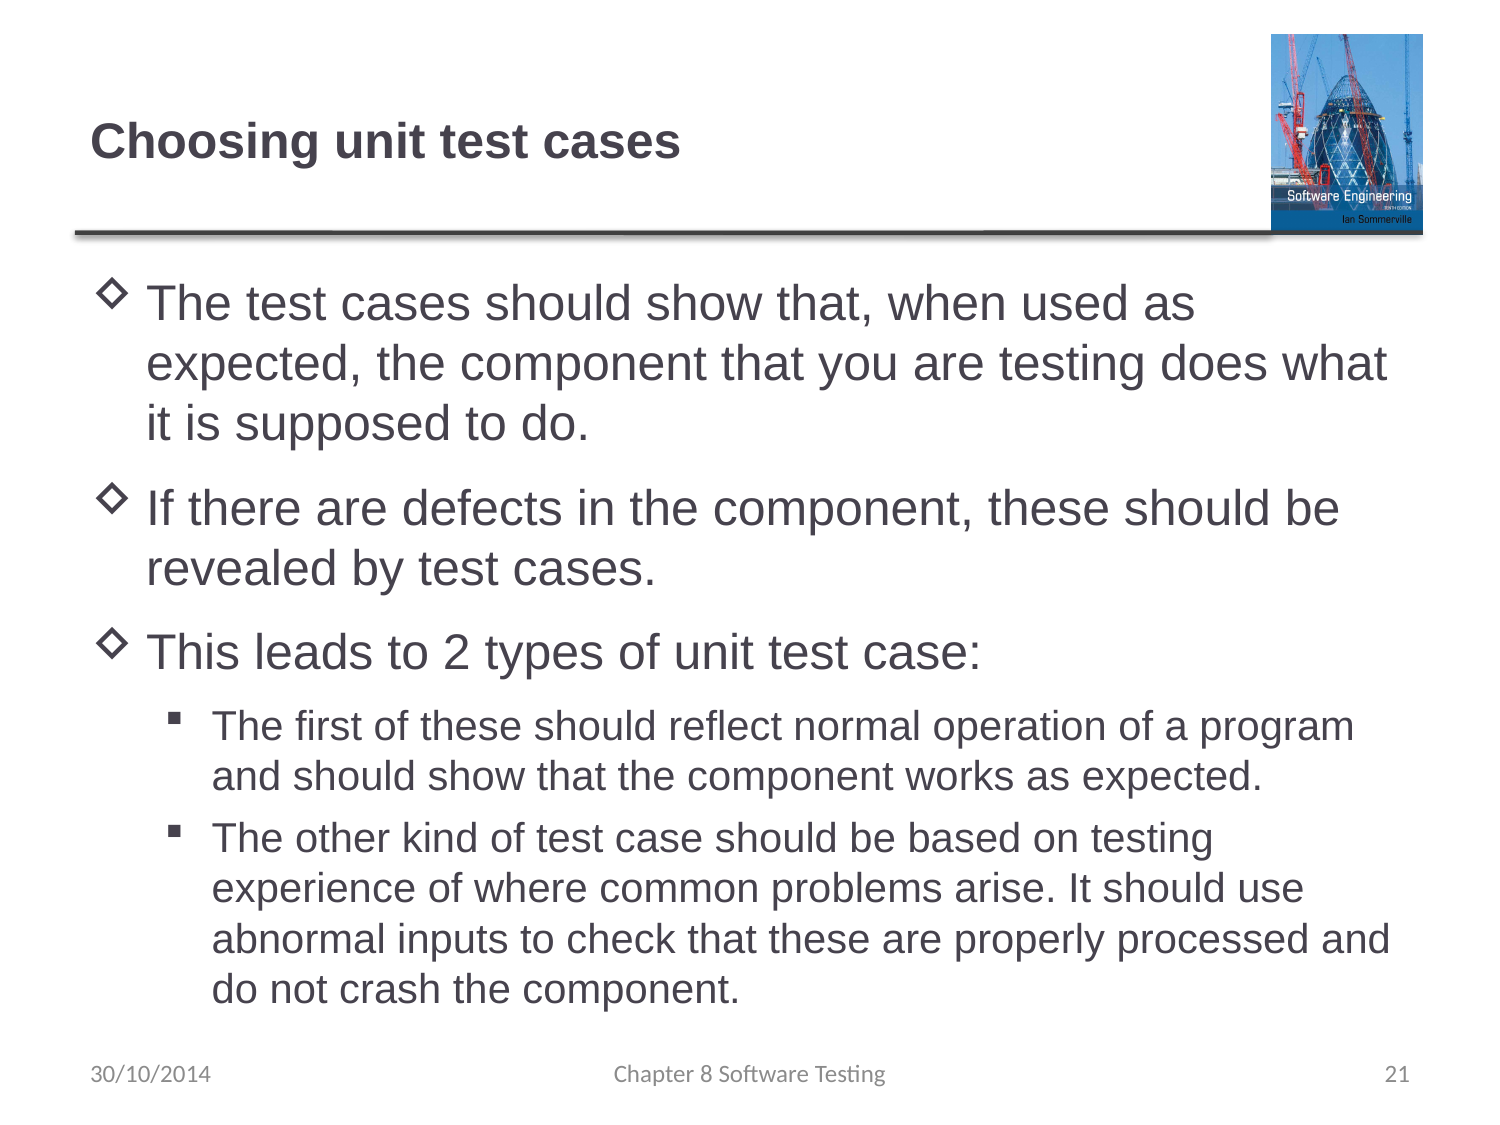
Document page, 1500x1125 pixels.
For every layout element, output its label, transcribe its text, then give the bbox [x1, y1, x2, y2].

picture [1271, 34, 1423, 230]
slide_number 21 [1074, 1042, 1425, 1103]
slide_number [75, 1042, 425, 1103]
title Choosing unit test cases [74, 44, 1272, 233]
list The test cases should show that, when used as expected, the component that you are testing does what it is supposed to do. If there are defects in the component, these should be revealed by test cases. This leads to 2 types of unit test case: The first of these should reflect normal operation of a program and should show that the component works as expected. The other kind of test case should be based on testing experience of where common problems arise. It should use abnormal inputs to check that these are properly processed and do not crash the component. [75, 262, 1425, 1005]
footer Chapter 8 Software Testing [512, 1042, 988, 1103]
